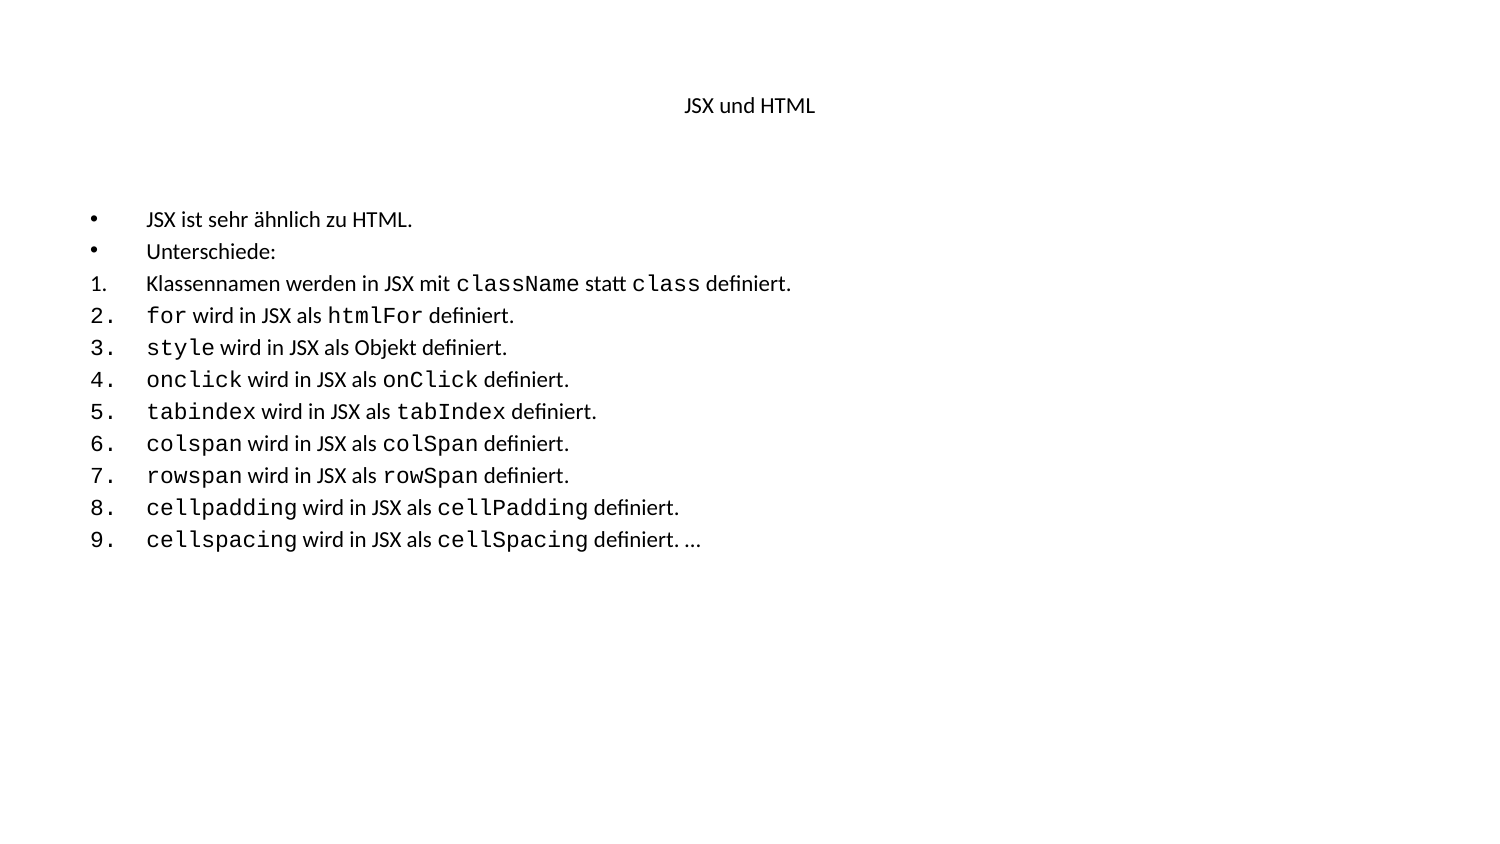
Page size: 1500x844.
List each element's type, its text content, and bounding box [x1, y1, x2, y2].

title JSX und HTML [75, 33, 1425, 175]
list JSX ist sehr ähnlich zu HTML. Unterschiede: Klassennamen werden in JSX mit className statt class definiert. for wird in JSX als htmlFor definiert. style wird in JSX als Objekt definiert. onclick wird in JSX als onClick definiert. tabindex wird in JSX als tabIndex definiert. colspan wird in JSX als colSpan definiert. rowspan wird in JSX als rowSpan definiert. cellpadding wird in JSX als cellPadding definiert. cellspacing wird in JSX als cellSpacing definiert. … [75, 196, 1425, 754]
